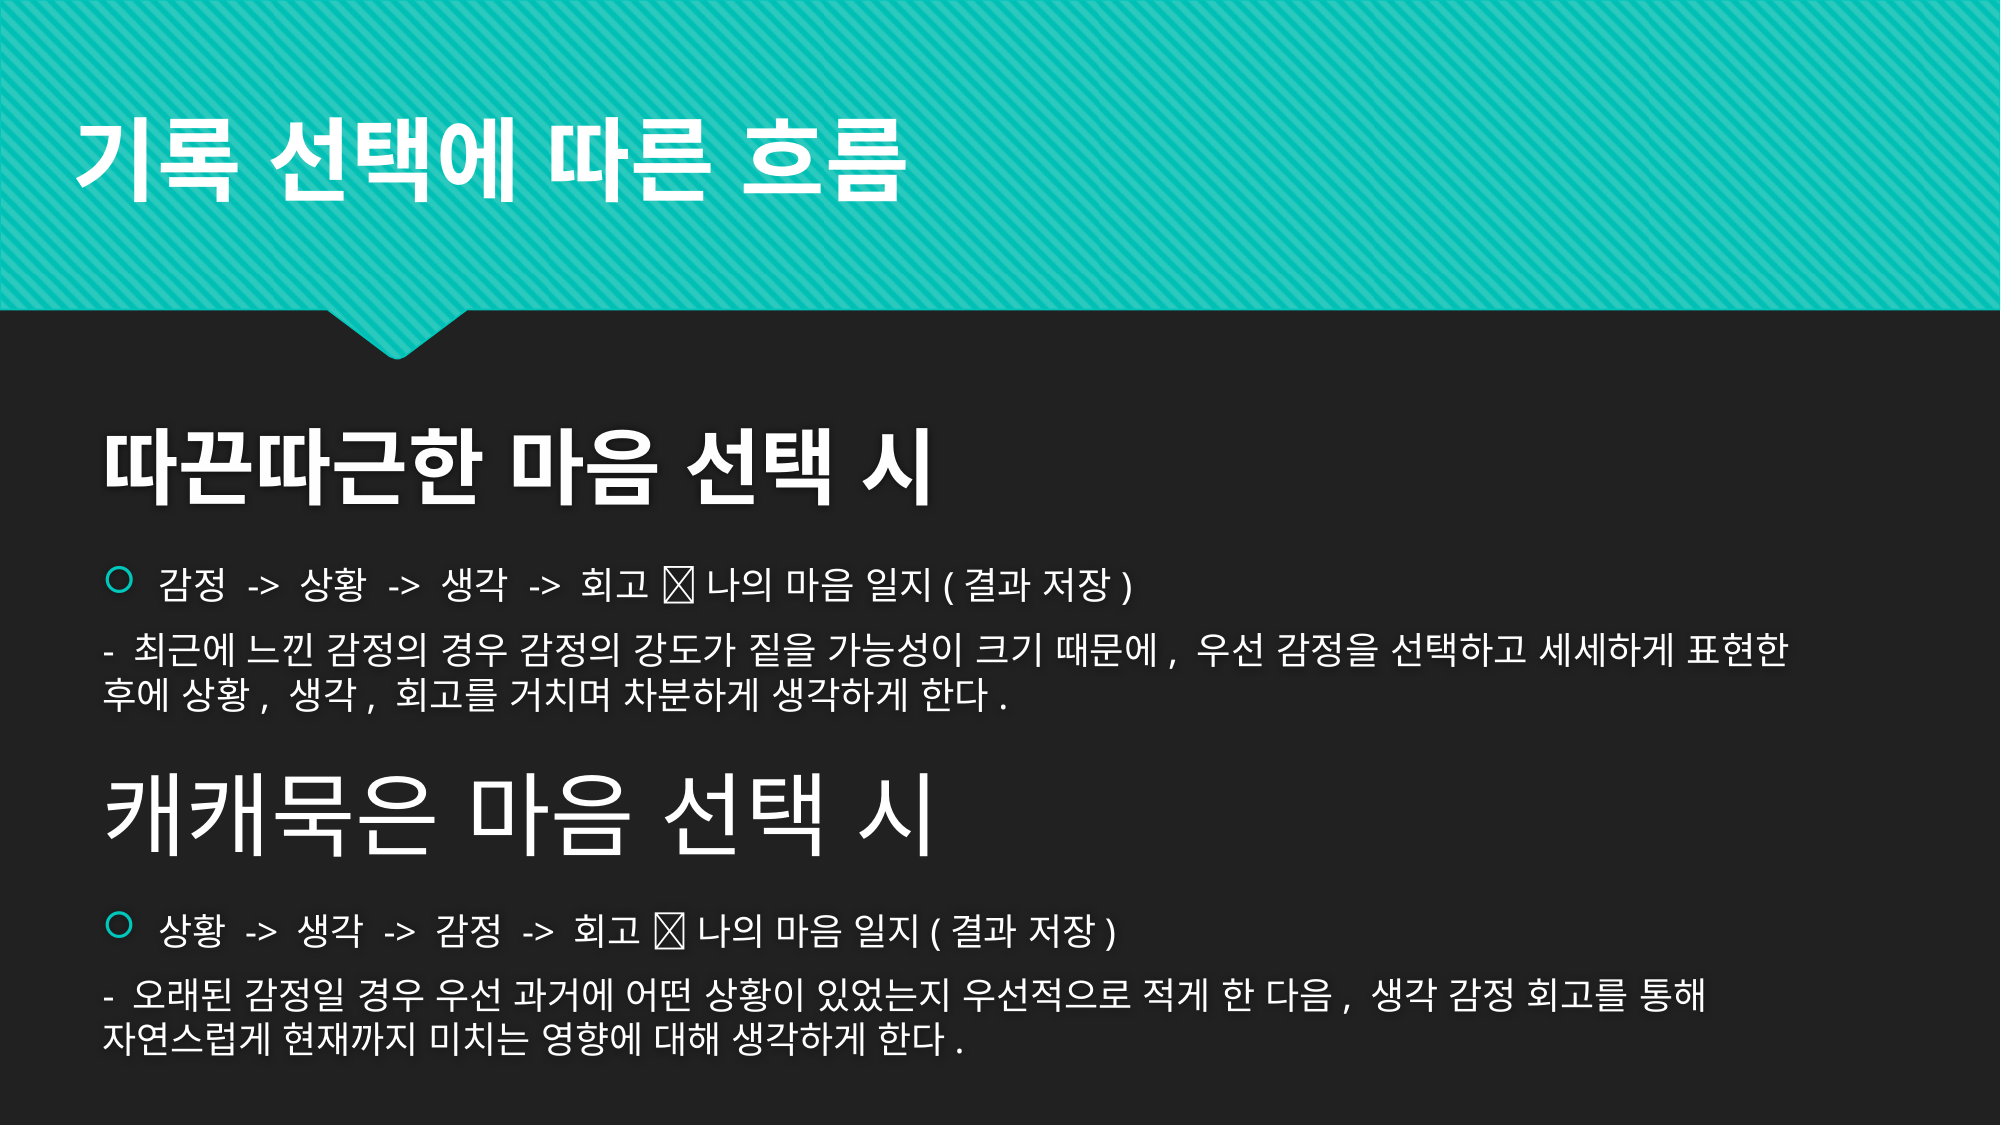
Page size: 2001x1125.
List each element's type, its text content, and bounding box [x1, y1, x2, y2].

title 따끈따근한 마음 선택 시 [87, 305, 1813, 523]
text_box 캐캐묵은 마음 선택 시 [87, 711, 1813, 893]
list 감정 -> 상황 -> 생각 -> 회고  나의 마음 일지(결과 저장) - 최근에 느낀 감정의 경우 감정의 강도가 짙을 가능성이 크기 때문에, 우선 감정을 선택하고 세세하게 표현한 후에 상황, 생각, 회고를 거치며 차분하게 생각하게 한다. [87, 554, 1813, 711]
text_box 기록 선택에 따른 흐름 [57, 55, 1783, 274]
text_box 상황 -> 생각 -> 감정 -> 회고  나의 마음 일지(결과 저장) - 오래된 감정일 경우 우선 과거에 어떤 상황이 있었는지 우선적으로 적게 한 다음, 생각 감정 회고를 통해 자연스럽게 현재까지 미치는 영향에 대해 생각하게 한다. [87, 899, 1813, 1069]
